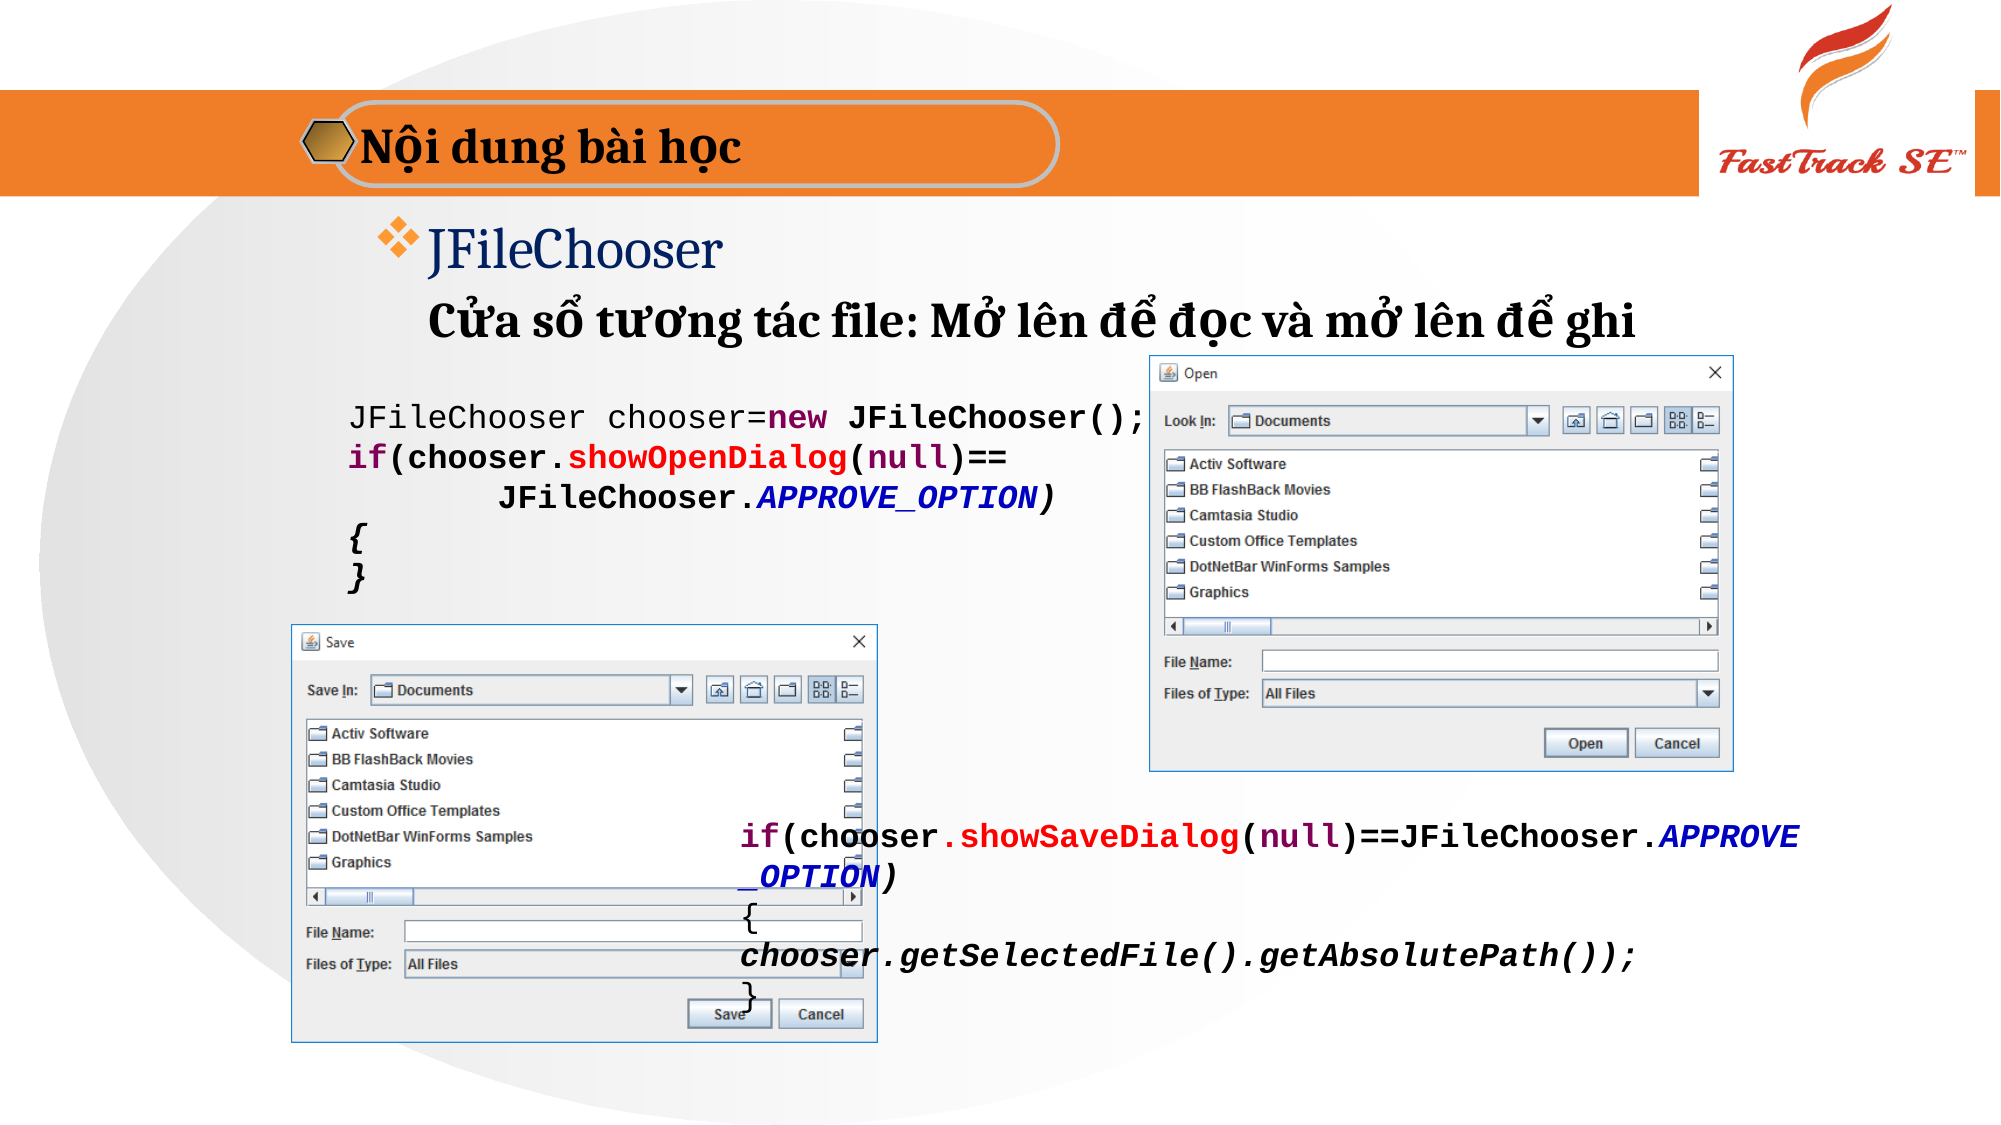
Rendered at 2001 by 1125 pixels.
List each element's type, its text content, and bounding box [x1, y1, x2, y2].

picture [1700, 0, 1975, 192]
picture [1149, 355, 1734, 772]
picture [290, 624, 878, 1044]
text_box if(chooser.showSaveDialog(null)==JFileChooser.APPROVE_OPTION) { chooser.getSelectedFile().getAbsolutePath()); } [883, 806, 1830, 1021]
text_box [299, 102, 1059, 186]
text_box Cửa sổ tương tác file: Mở lên để đọc và mở lên để ghi [413, 279, 1652, 355]
text_box JFileChooser chooser=new JFileChooser(); if(chooser.showOpenDialog(null)== JFileChooser.APPROVE_OPTION) { } [332, 387, 1144, 602]
text_box JFileChooser [357, 202, 1708, 301]
